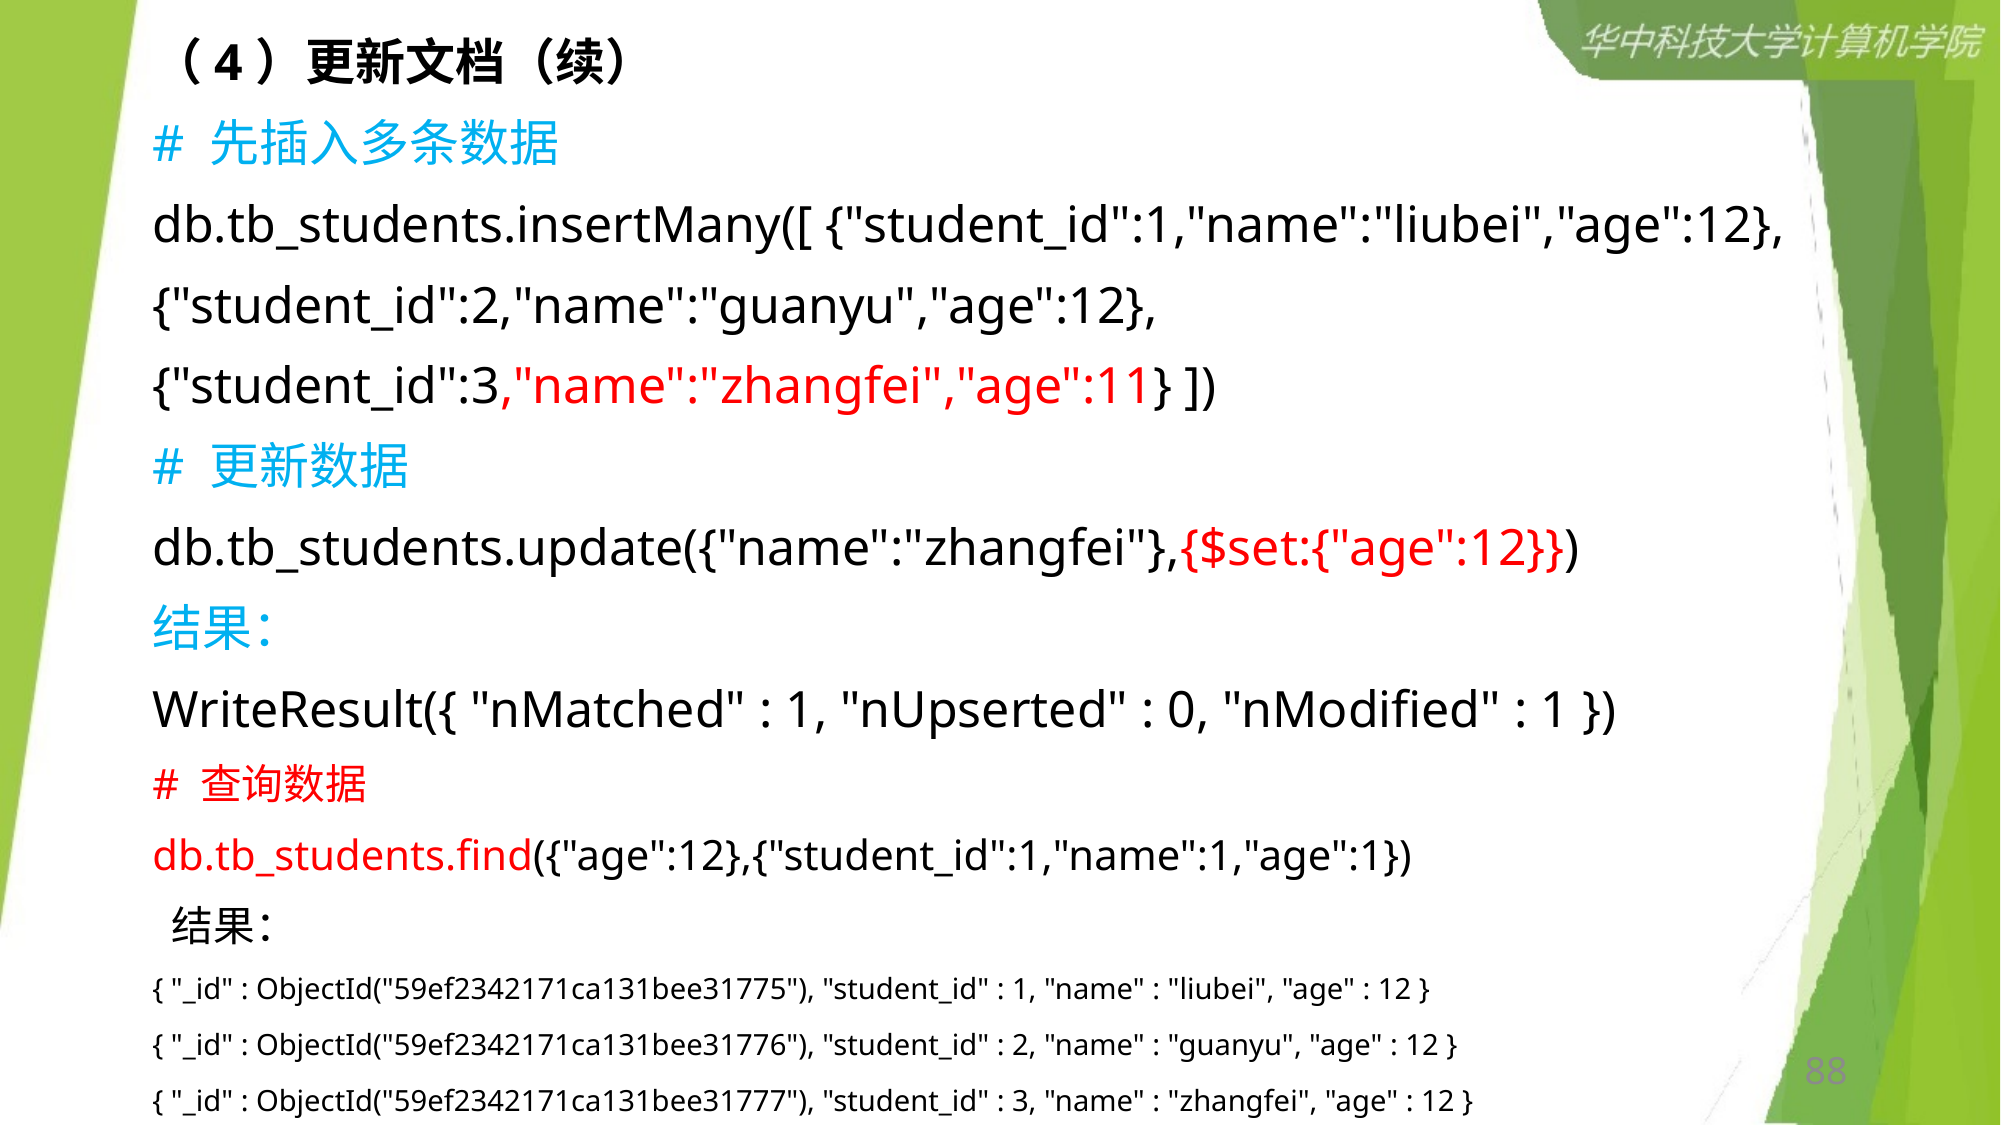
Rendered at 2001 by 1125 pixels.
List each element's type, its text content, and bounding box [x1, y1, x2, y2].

slide_number 88 [1412, 1042, 1863, 1103]
picture [0, 0, 2001, 1125]
list （4）更新文档（续） # 先插入多条数据 db.tb_students.insertMany([ {"student_id":1,"name":"liubei","age":12}, {"student_id":2,"name":"guanyu","age":12}, {"student_id":3,"name":"zhangfei","age":11} ]) # 更新数据 db.tb_students.update({"name":"zhangfei"},{$set:{"age":12}}) 结果： WriteResult({ "nMatched" : 1, "nUpserted" : 0, "nModified" : 1 }) # 查询数据 db.tb_students.find({"age":12},{"student_id":1,"name":1,"age":1}) 结果： { "_id" : ObjectId("59ef2342171ca131bee31775"), "student_id" : 1, "name" : "liubei", "age" : 12 } { "_id" : ObjectId("59ef2342171ca131bee31776"), "student_id" : 2, "name" : "guanyu", "age" : 12 } { "_id" : ObjectId("59ef2342171ca131bee31777"), "student_id" : 3, "name" : "zhangfei", "age" : 12 } [137, 11, 1957, 1125]
